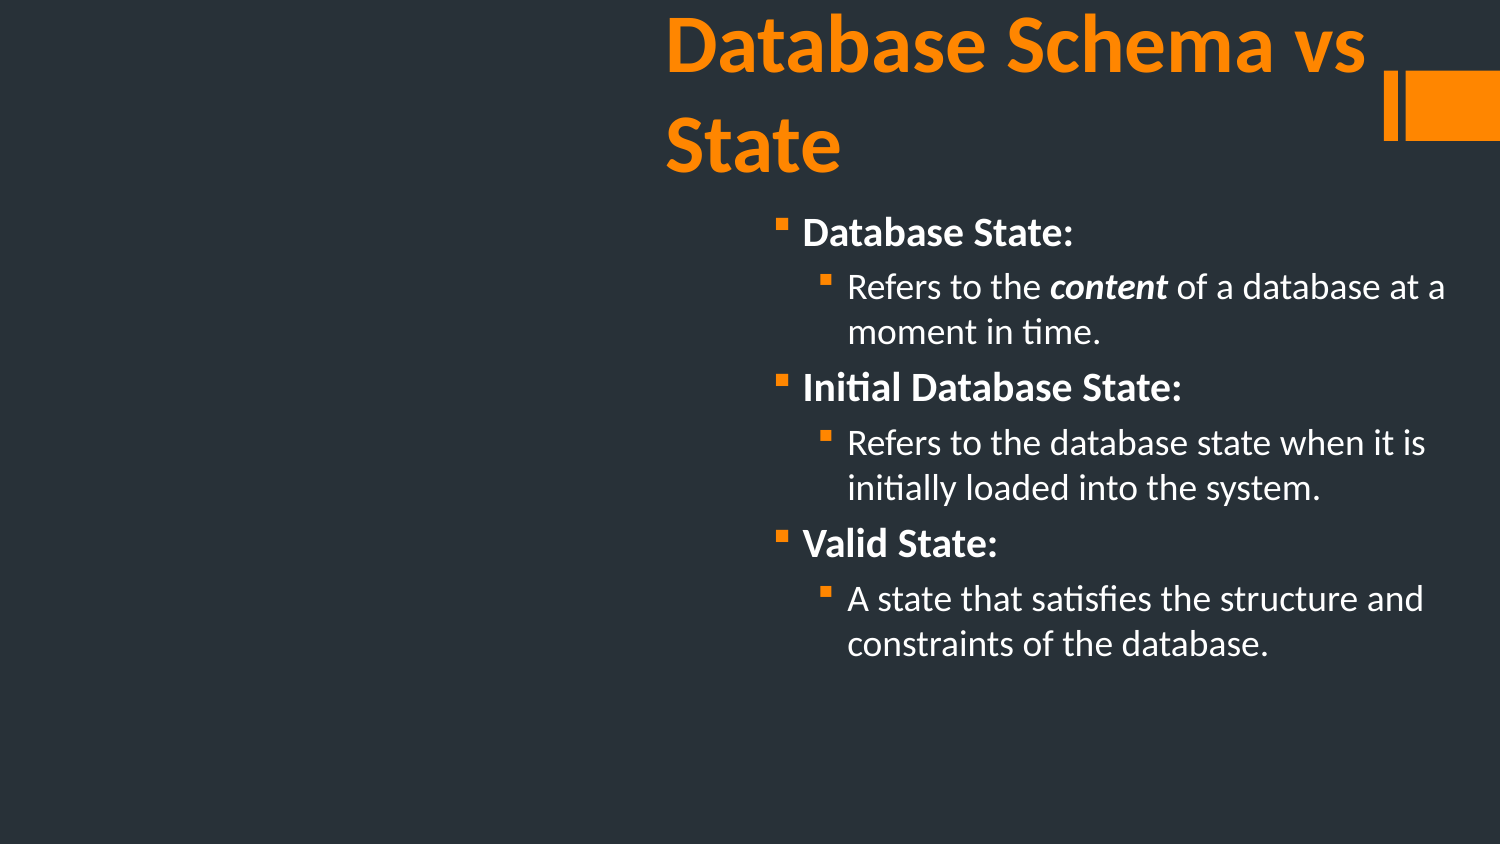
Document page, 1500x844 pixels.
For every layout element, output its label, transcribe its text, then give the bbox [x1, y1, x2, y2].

title Database Schema vs State [650, 134, 1400, 197]
list Database State: Refers to the content of a database at a moment in time. Initial Database State: Refers to the database state when it is initially loaded into the system. Valid State: A state that satisfies the structure and constraints of the database. [750, 196, 1463, 677]
